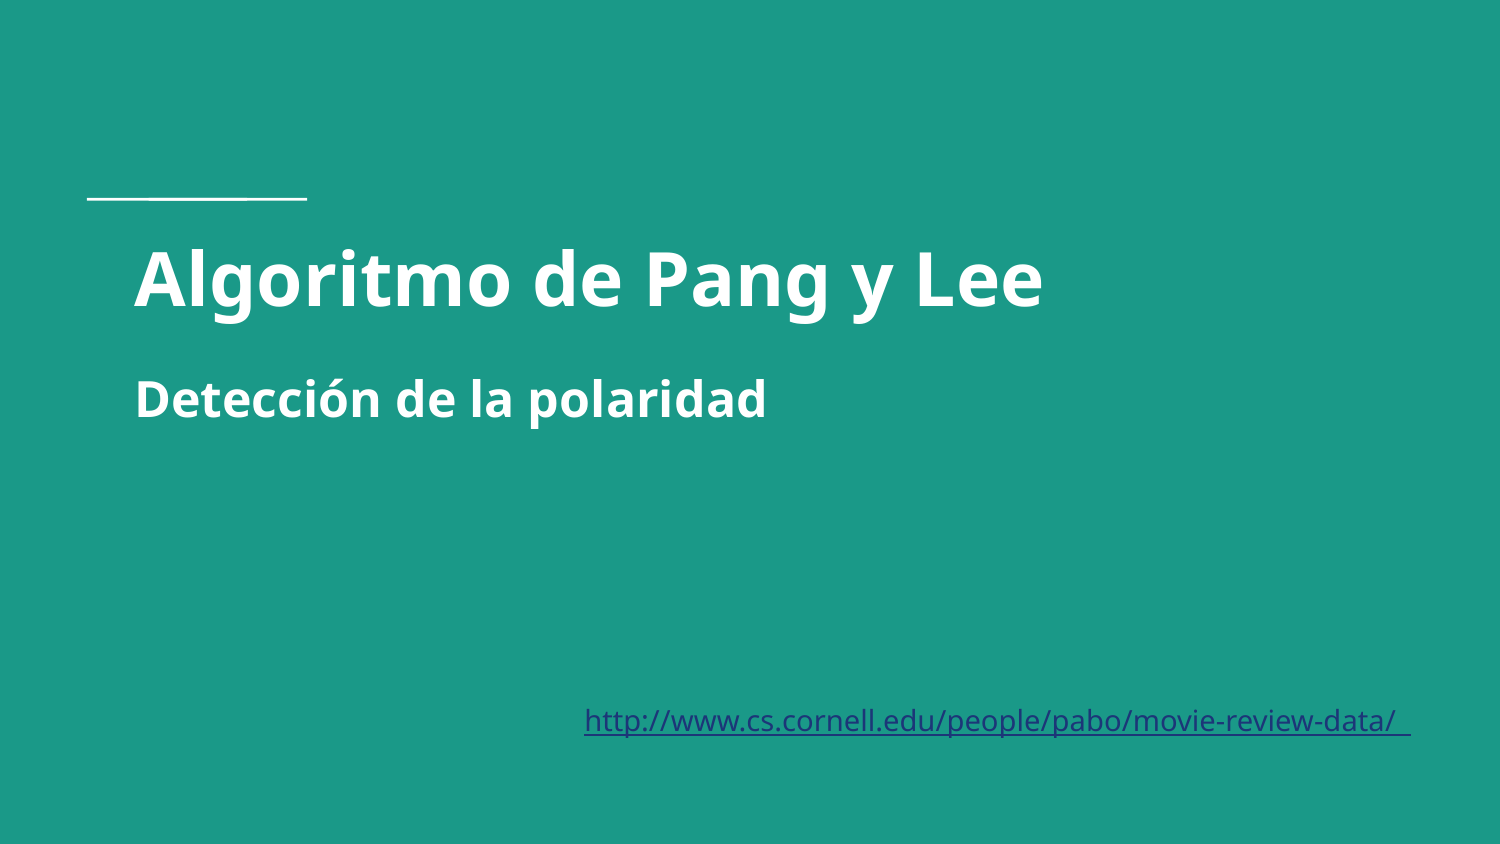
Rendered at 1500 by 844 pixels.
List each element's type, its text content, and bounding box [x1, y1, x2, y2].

text_box http://www.cs.cornell.edu/people/pabo/movie-review-data/ [569, 643, 1464, 801]
title Algoritmo de Pang y Lee [119, 216, 1381, 352]
title Detección de la polaridad [119, 352, 1391, 467]
